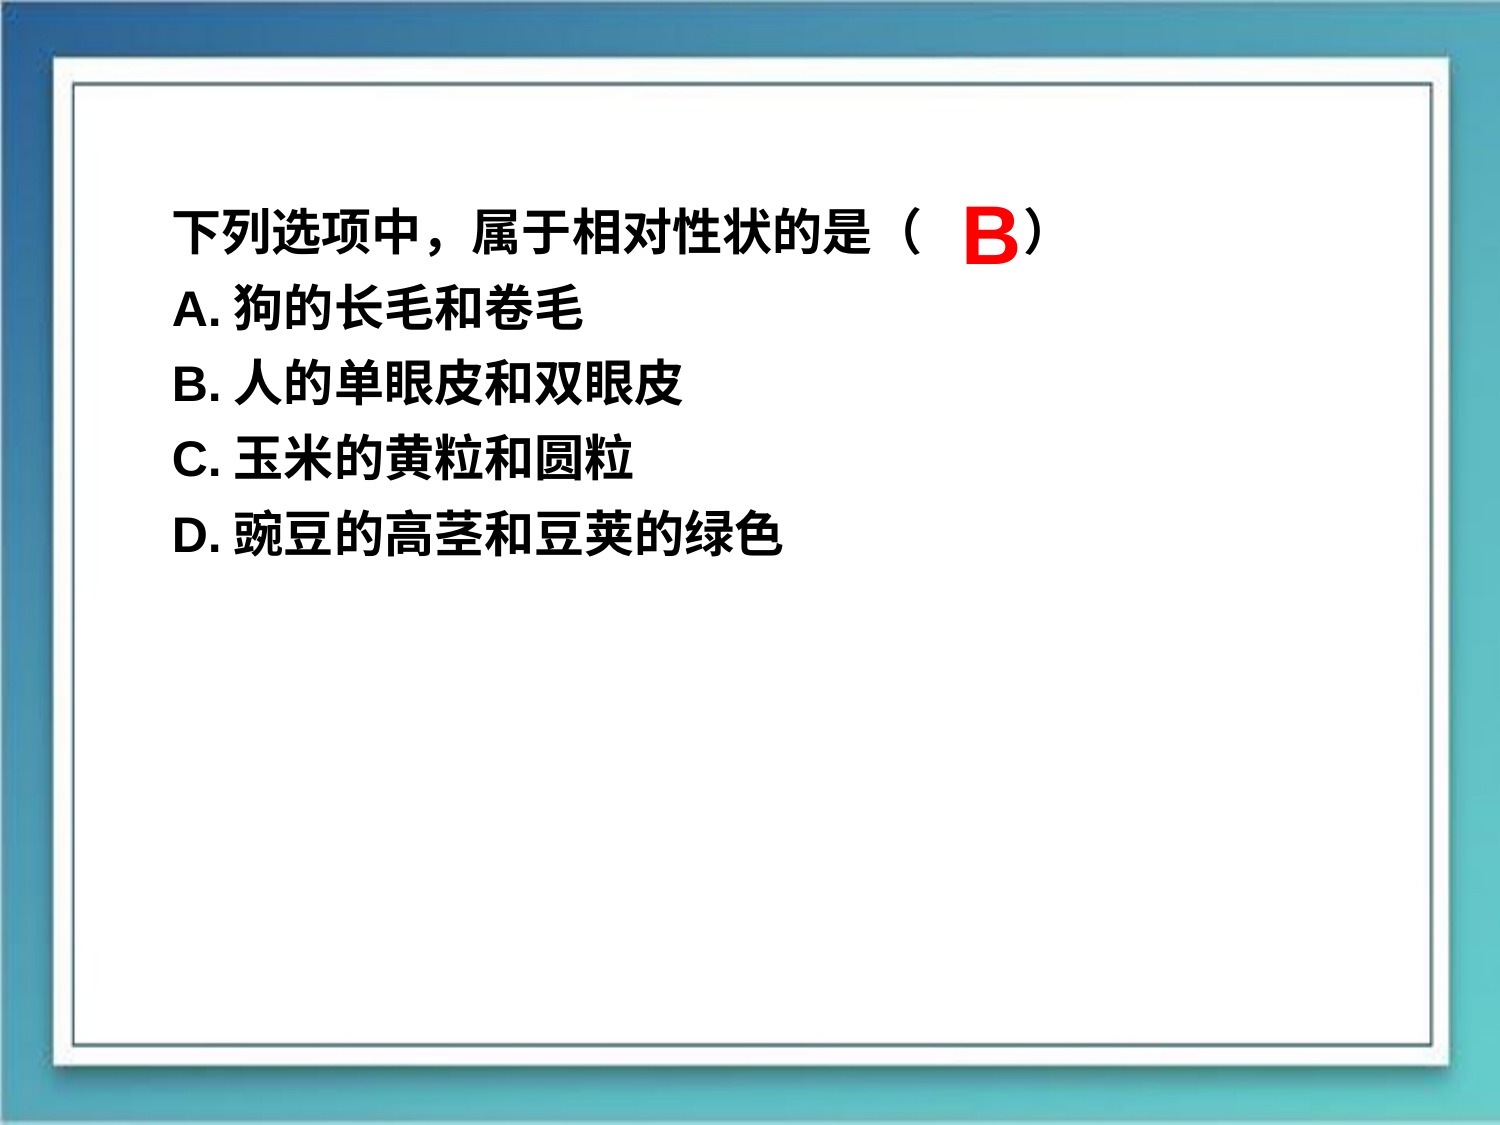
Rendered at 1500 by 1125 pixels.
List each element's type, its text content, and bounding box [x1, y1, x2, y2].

picture [0, 0, 1500, 1125]
list 下列选项中，属于相对性状的是（ ） A.狗的长毛和卷毛 B.人的单眼皮和双眼皮 C.玉米的黄粒和圆粒 D.豌豆的高茎和豆荚的绿色 [156, 187, 1245, 622]
text_box B [946, 173, 1088, 289]
